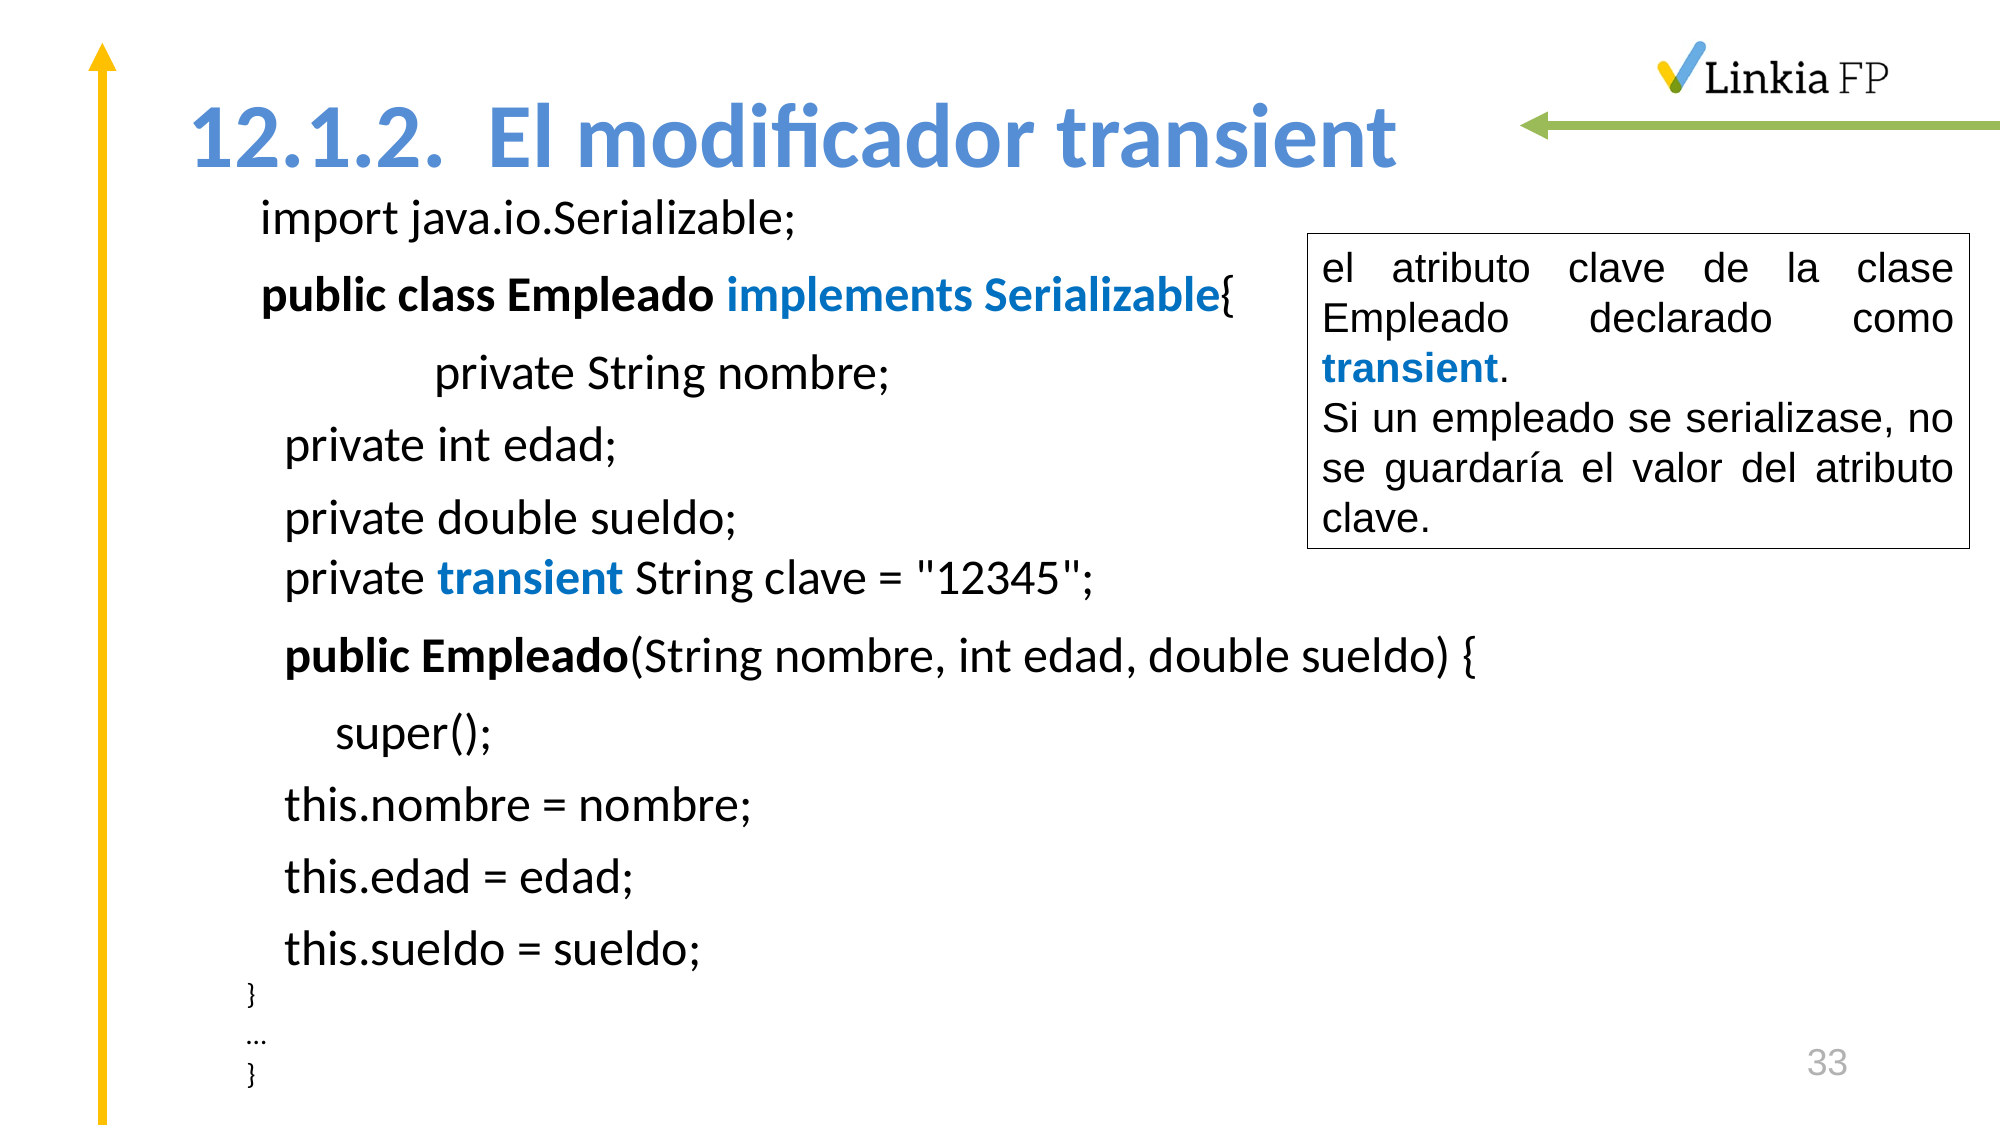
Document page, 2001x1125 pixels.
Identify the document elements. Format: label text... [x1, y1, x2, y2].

title 12.1.2. El modificador transient [173, 66, 1981, 195]
picture [1649, 39, 1900, 66]
text_box import java.io.Serializable; public class Empleado implements Serializable{ private String nombre; private int edad; private double sueldo; private transient String clave = "12345"; public Empleado(String nombre, int edad, double sueldo) { super(); this.nombre = nombre; this.edad = edad; this.sueldo = sueldo; } … } [231, 177, 1769, 1098]
text_box el atributo clave de la clase Empleado declarado como transient. Si un empleado se serializase, no se guardaría el valor del atributo clave. [1307, 233, 1970, 549]
slide_number 33 [1769, 1030, 1864, 1091]
